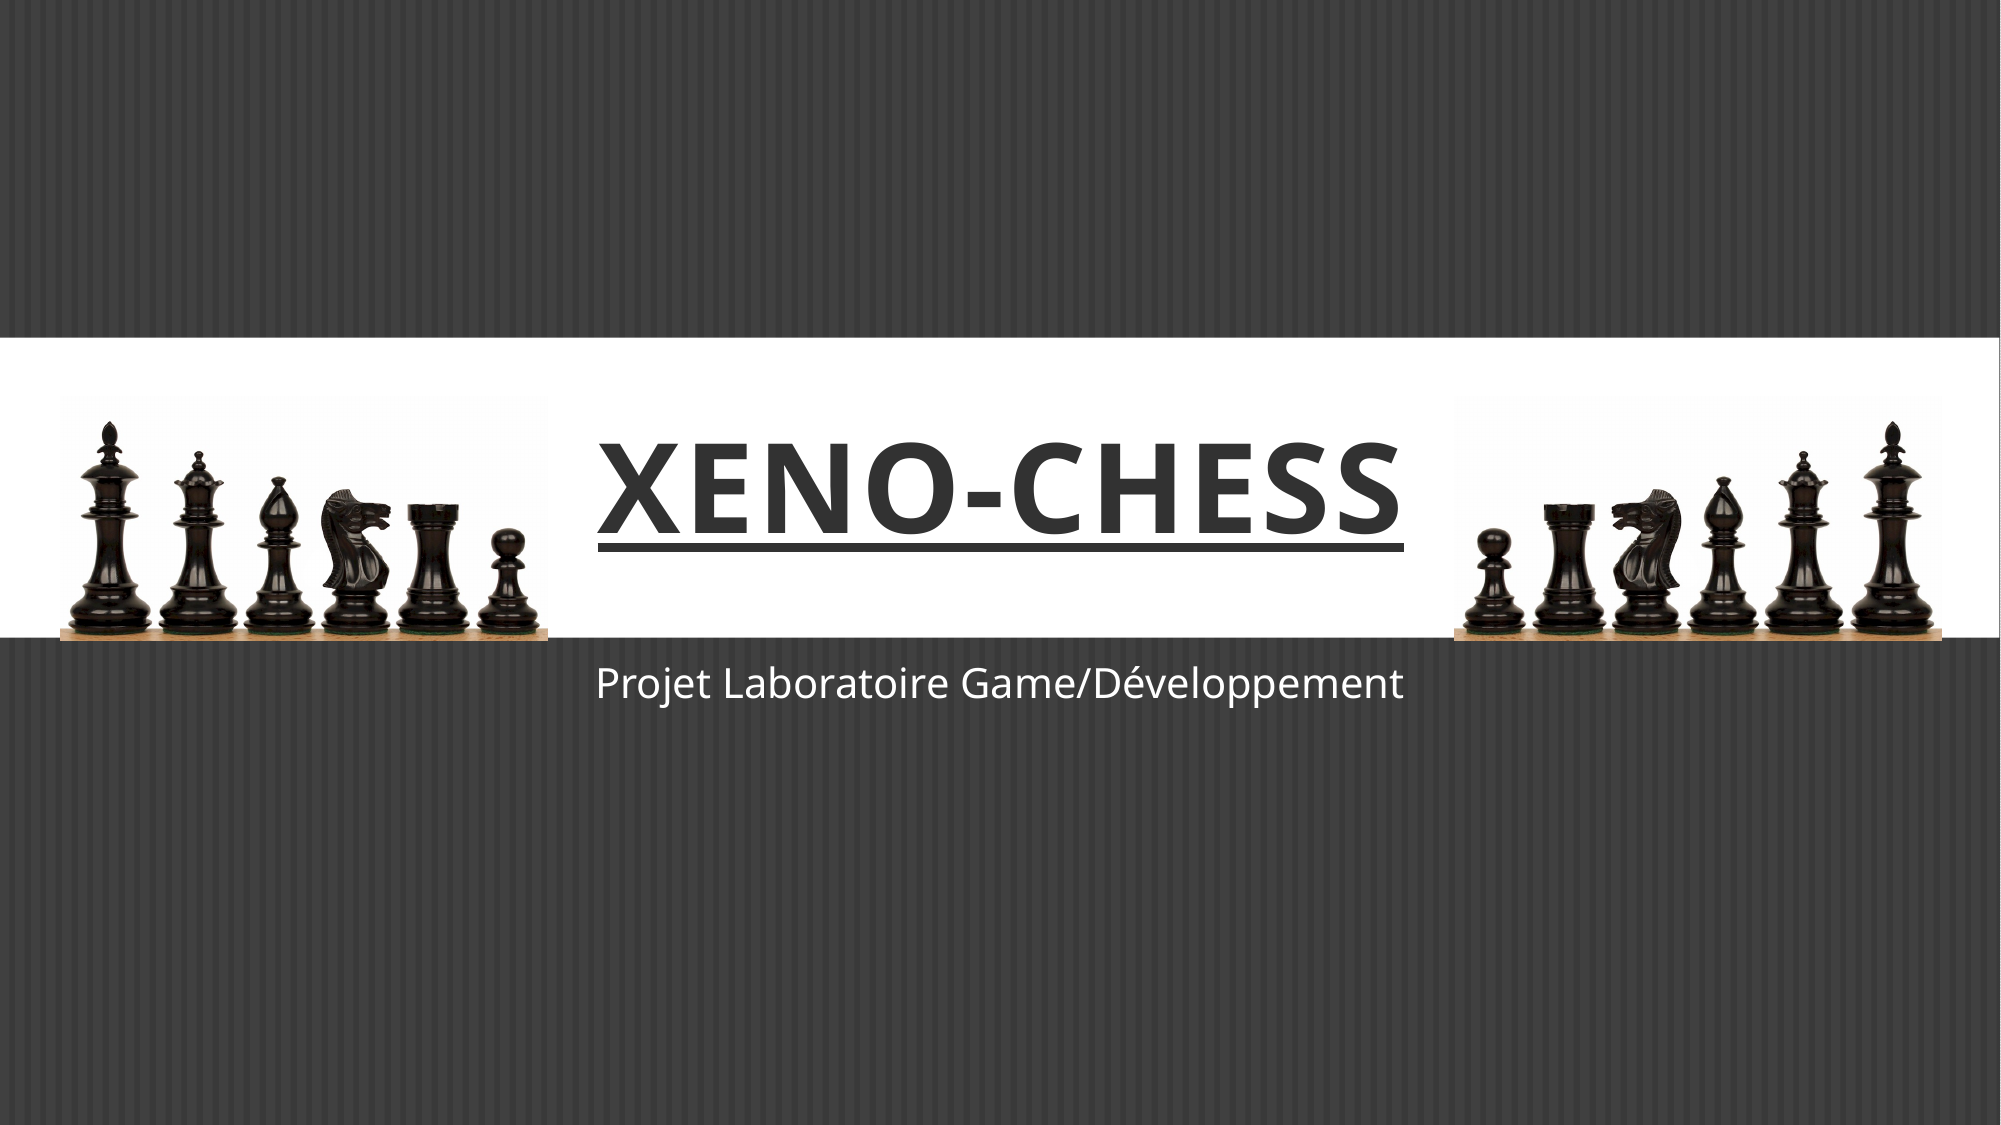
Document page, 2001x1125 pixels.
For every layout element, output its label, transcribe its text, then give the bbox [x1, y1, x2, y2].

picture [59, 396, 548, 641]
title XENO-CHESS [60, 355, 1942, 641]
picture [1453, 396, 1942, 641]
subtitle Projet Laboratoire Game/Développement [249, 655, 1750, 871]
